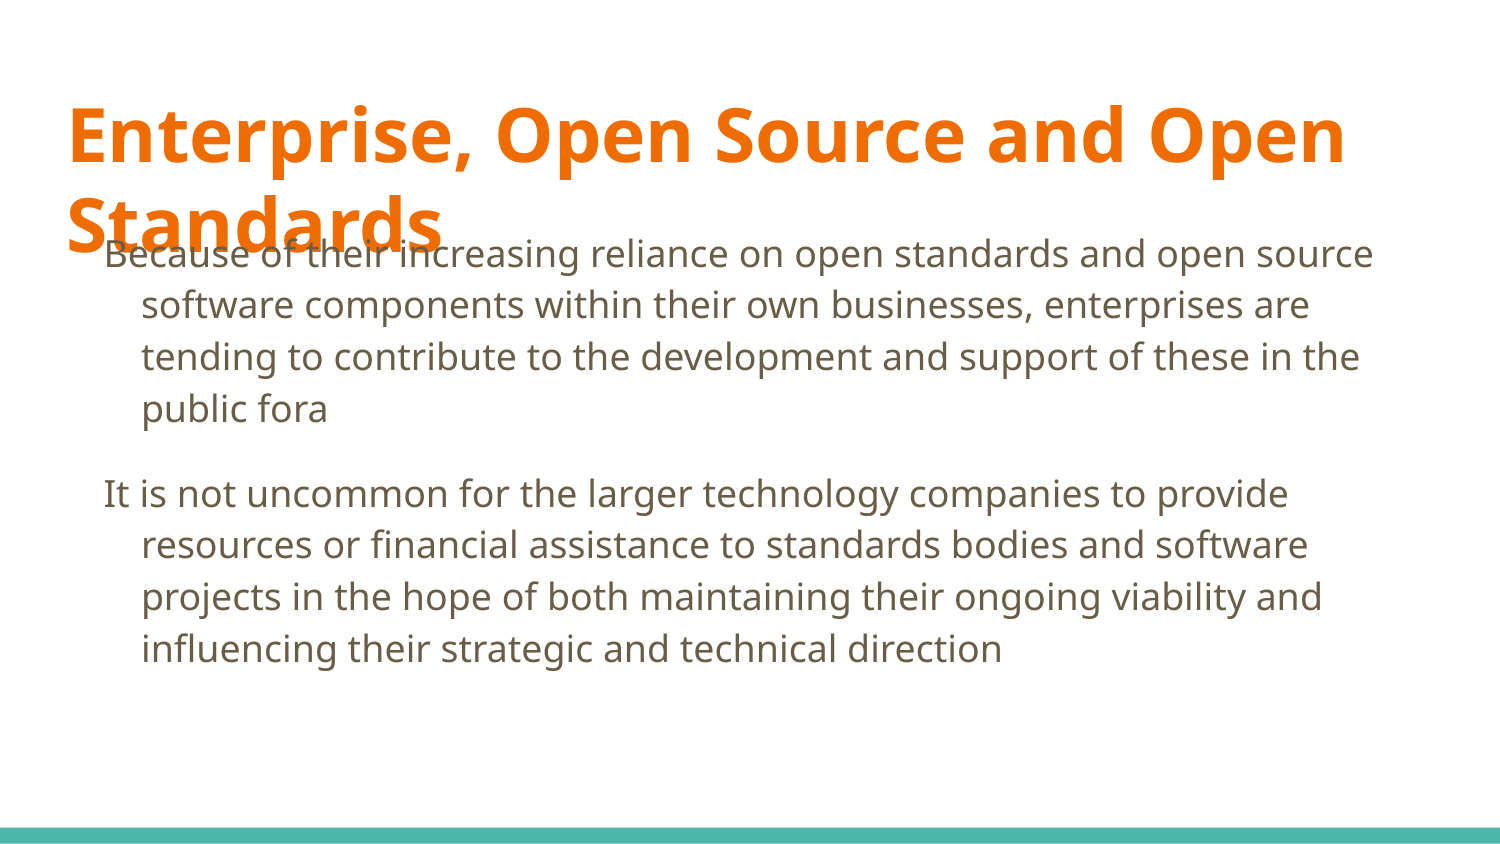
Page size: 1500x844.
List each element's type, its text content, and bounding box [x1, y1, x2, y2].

title Enterprise, Open Source and Open Standards [51, 72, 1449, 189]
list Because of their increasing reliance on open standards and open source software components within their own businesses, enterprises are tending to contribute to the development and support of these in the public fora It is not uncommon for the larger technology companies to provide resources or financial assistance to standards bodies and software projects in the hope of both maintaining their ongoing viability and influencing their strategic and technical direction [51, 207, 1449, 750]
